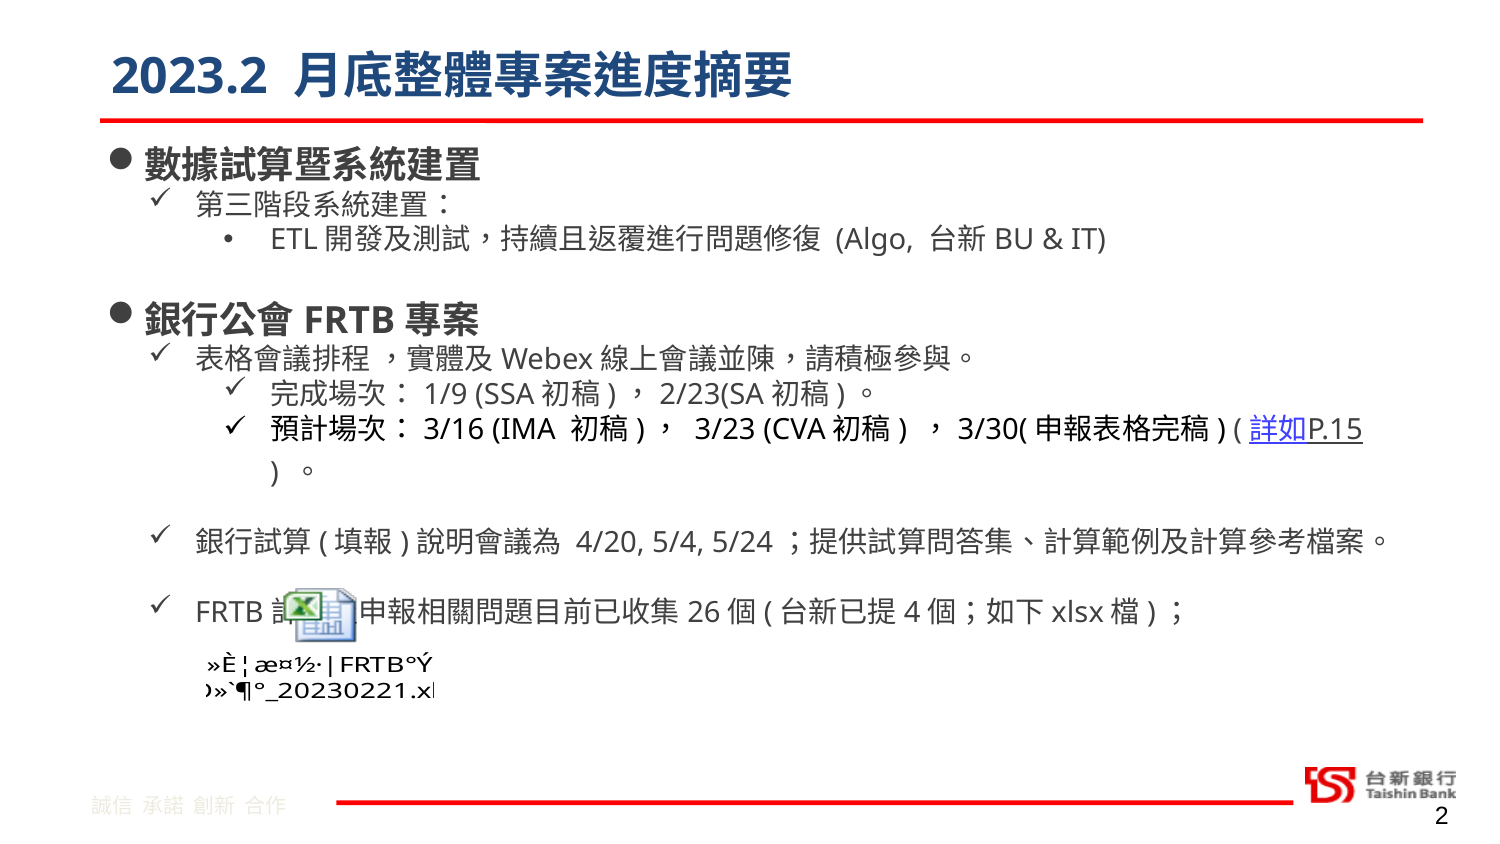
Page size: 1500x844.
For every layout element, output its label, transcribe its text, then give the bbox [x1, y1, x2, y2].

slide_number 2 [1113, 791, 1465, 837]
picture [1305, 767, 1456, 791]
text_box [206, 586, 434, 730]
text_box 2023.2 月底整體專案進度摘要 [100, 44, 1469, 135]
text_box 數據試算暨系統建置 第三階段系統建置： ETL開發及測試，持續且返覆進行問題修復 (Algo, 台新BU & IT) 銀行公會FRTB專案 表格會議排程 ，實體及Webex線上會議並陳，請積極參與。 完成場次：1/9 (SSA初稿)，2/23(SA初稿)。 預計場次：3/16 (IMA 初稿)， 3/23 (CVA初稿) ，3/30(申報表格完稿) (詳如P.15) 。 銀行試算(填報)說明會議為 4/20, 5/4, 5/24；提供試算問答集、計算範例及計算參考檔案。 FRTB計算及申報相關問題目前已收集26個(台新已提4個；如下xlsx檔)； [92, 133, 1412, 775]
